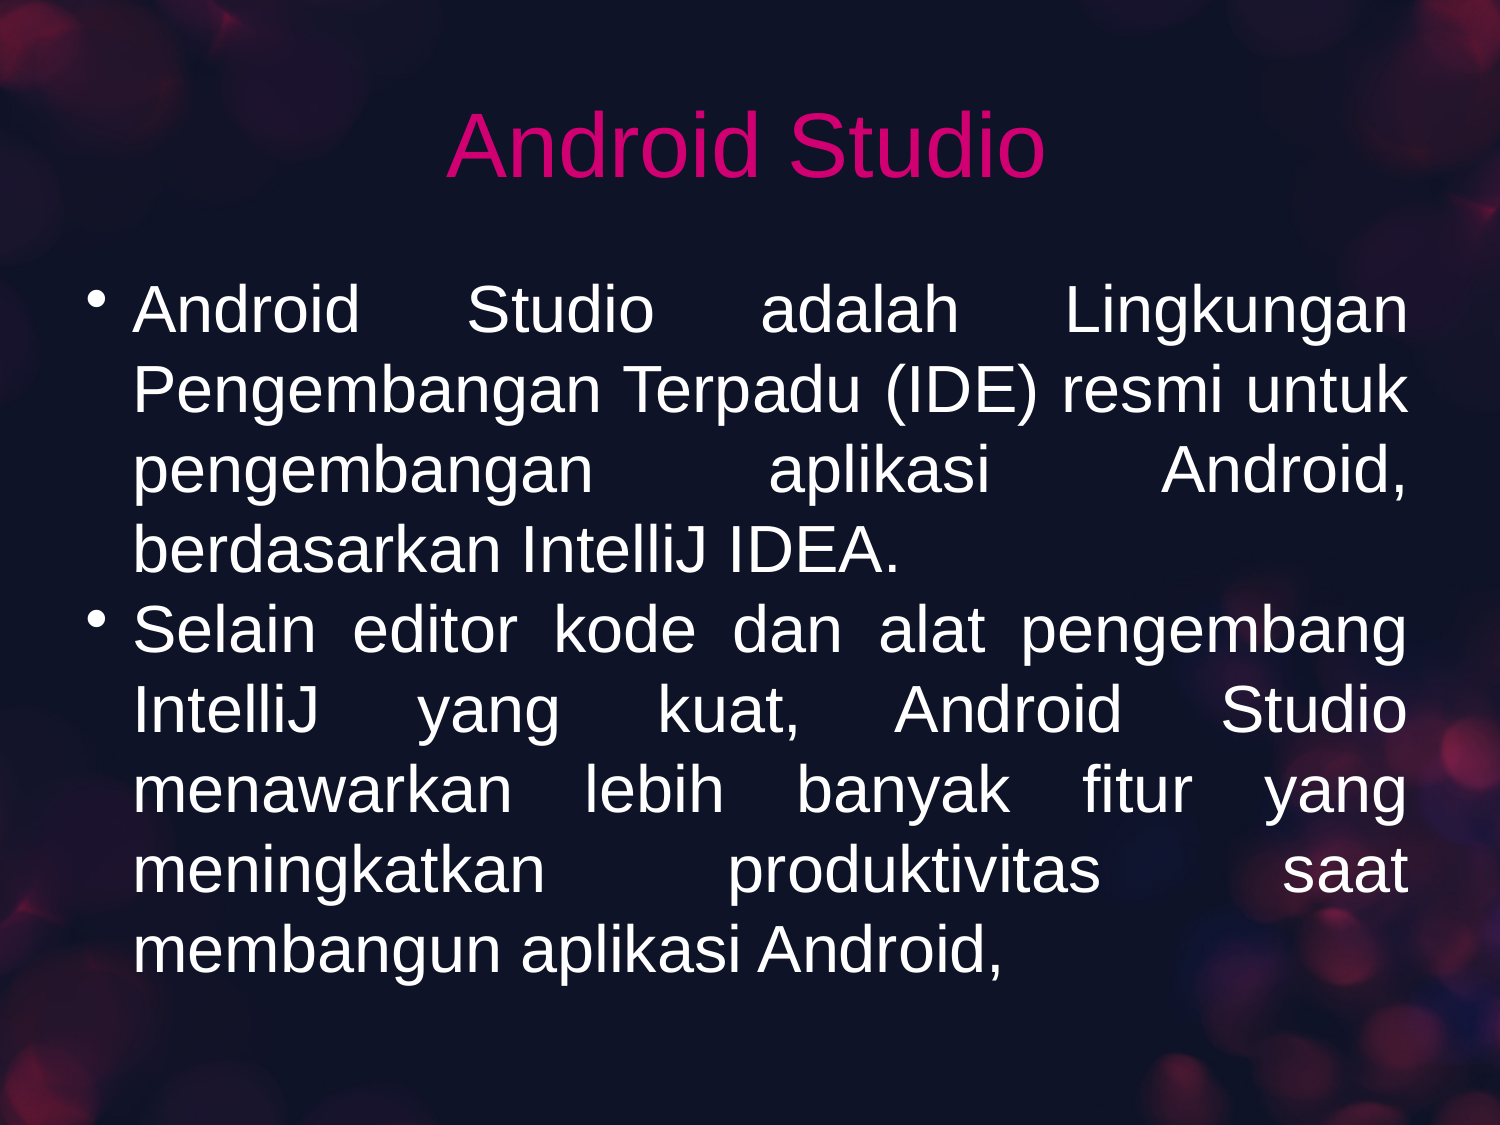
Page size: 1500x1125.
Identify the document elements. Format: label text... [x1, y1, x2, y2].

list Android Studio adalah Lingkungan Pengembangan Terpadu (IDE) resmi untuk pengembangan aplikasi Android, berdasarkan IntelliJ IDEA. Selain editor kode dan alat pengembang IntelliJ yang kuat, Android Studio menawarkan lebih banyak fitur yang meningkatkan produktivitas saat membangun aplikasi Android, [70, 258, 1425, 1001]
picture [0, 0, 1500, 1125]
title Android Studio [70, 47, 1425, 236]
